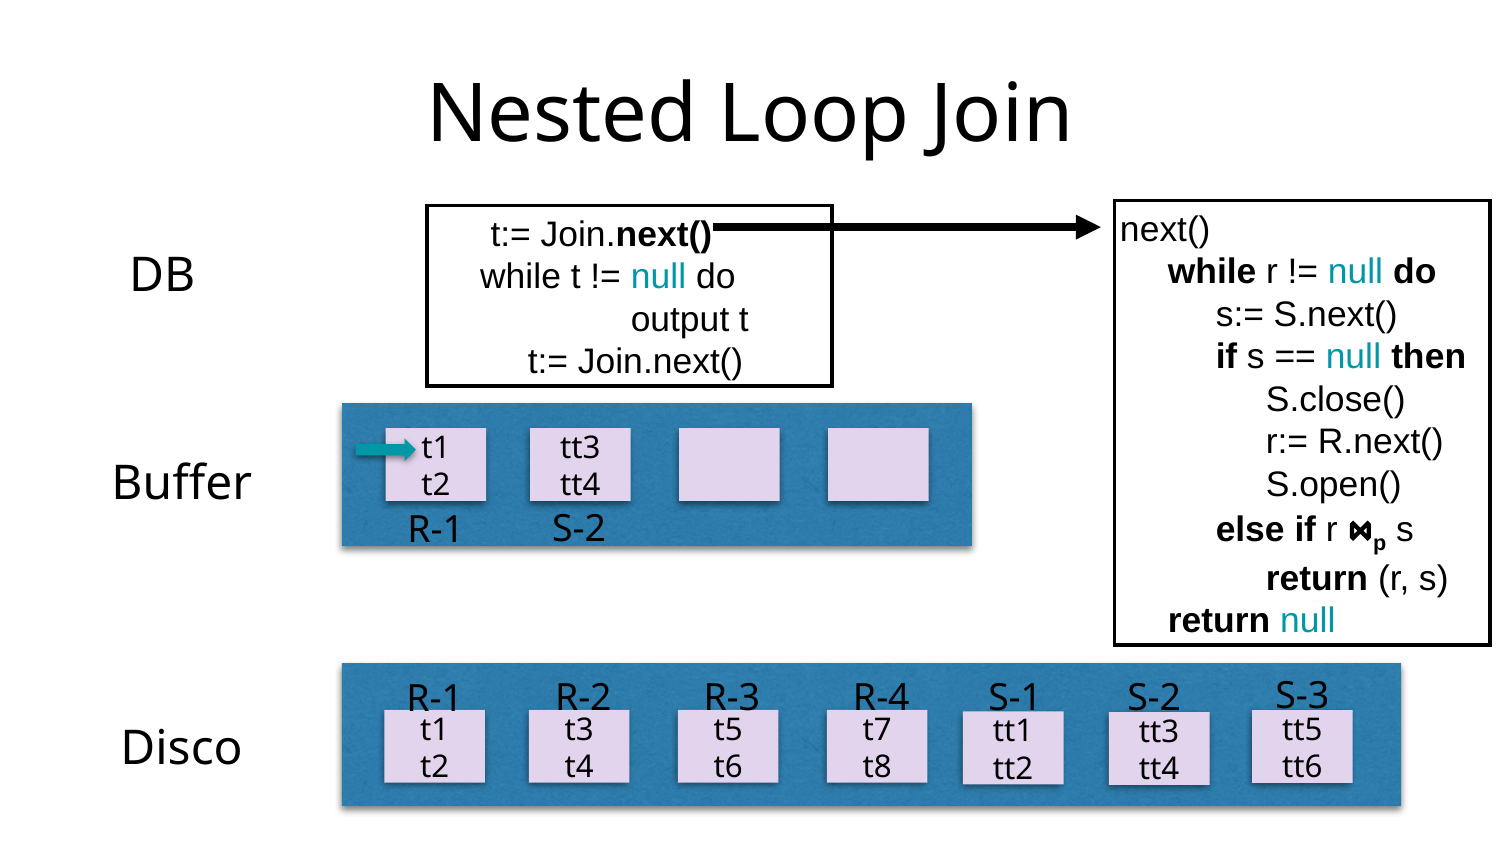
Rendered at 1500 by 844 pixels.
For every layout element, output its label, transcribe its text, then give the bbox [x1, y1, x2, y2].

text_box t3 t4 [528, 724, 630, 783]
text_box t1 t2 [384, 724, 485, 783]
text_box R-2 [520, 668, 646, 724]
text_box S-3 [1239, 666, 1365, 722]
text_box Disco [63, 711, 300, 780]
text_box tt3 tt4 [1108, 723, 1210, 785]
text_box t5 t6 [677, 724, 779, 783]
text_box Nested Loop Join [411, 54, 1089, 164]
text_box t7 t8 [826, 724, 928, 783]
text_box S-2 [1091, 667, 1217, 723]
text_box R-4 [818, 667, 944, 724]
text_box [828, 428, 929, 501]
text_box [341, 663, 1402, 806]
text_box S-1 [952, 667, 1078, 723]
text_box DB [63, 238, 261, 307]
text_box R-1 [373, 499, 499, 555]
text_box R-1 [372, 668, 498, 724]
text_box R-3 [669, 667, 795, 724]
text_box next() while r != null do s:= S.next() if s == null then S.close() r:= R.next() S.open() else if r ⋈p s return (r, s) return null [1114, 200, 1490, 645]
text_box Buffer [63, 446, 300, 515]
text_box S-2 [516, 499, 642, 555]
text_box tt1 tt2 [962, 723, 1064, 785]
text_box tt3 tt4 [530, 428, 631, 499]
text_box tt5 tt6 [1252, 722, 1353, 783]
text_box [342, 403, 972, 546]
text_box [355, 438, 416, 462]
text_box t1 t2 [385, 428, 487, 499]
text_box t:= Join.next() while t != null do output t t:= Join.next() [426, 205, 833, 387]
text_box [679, 428, 780, 501]
